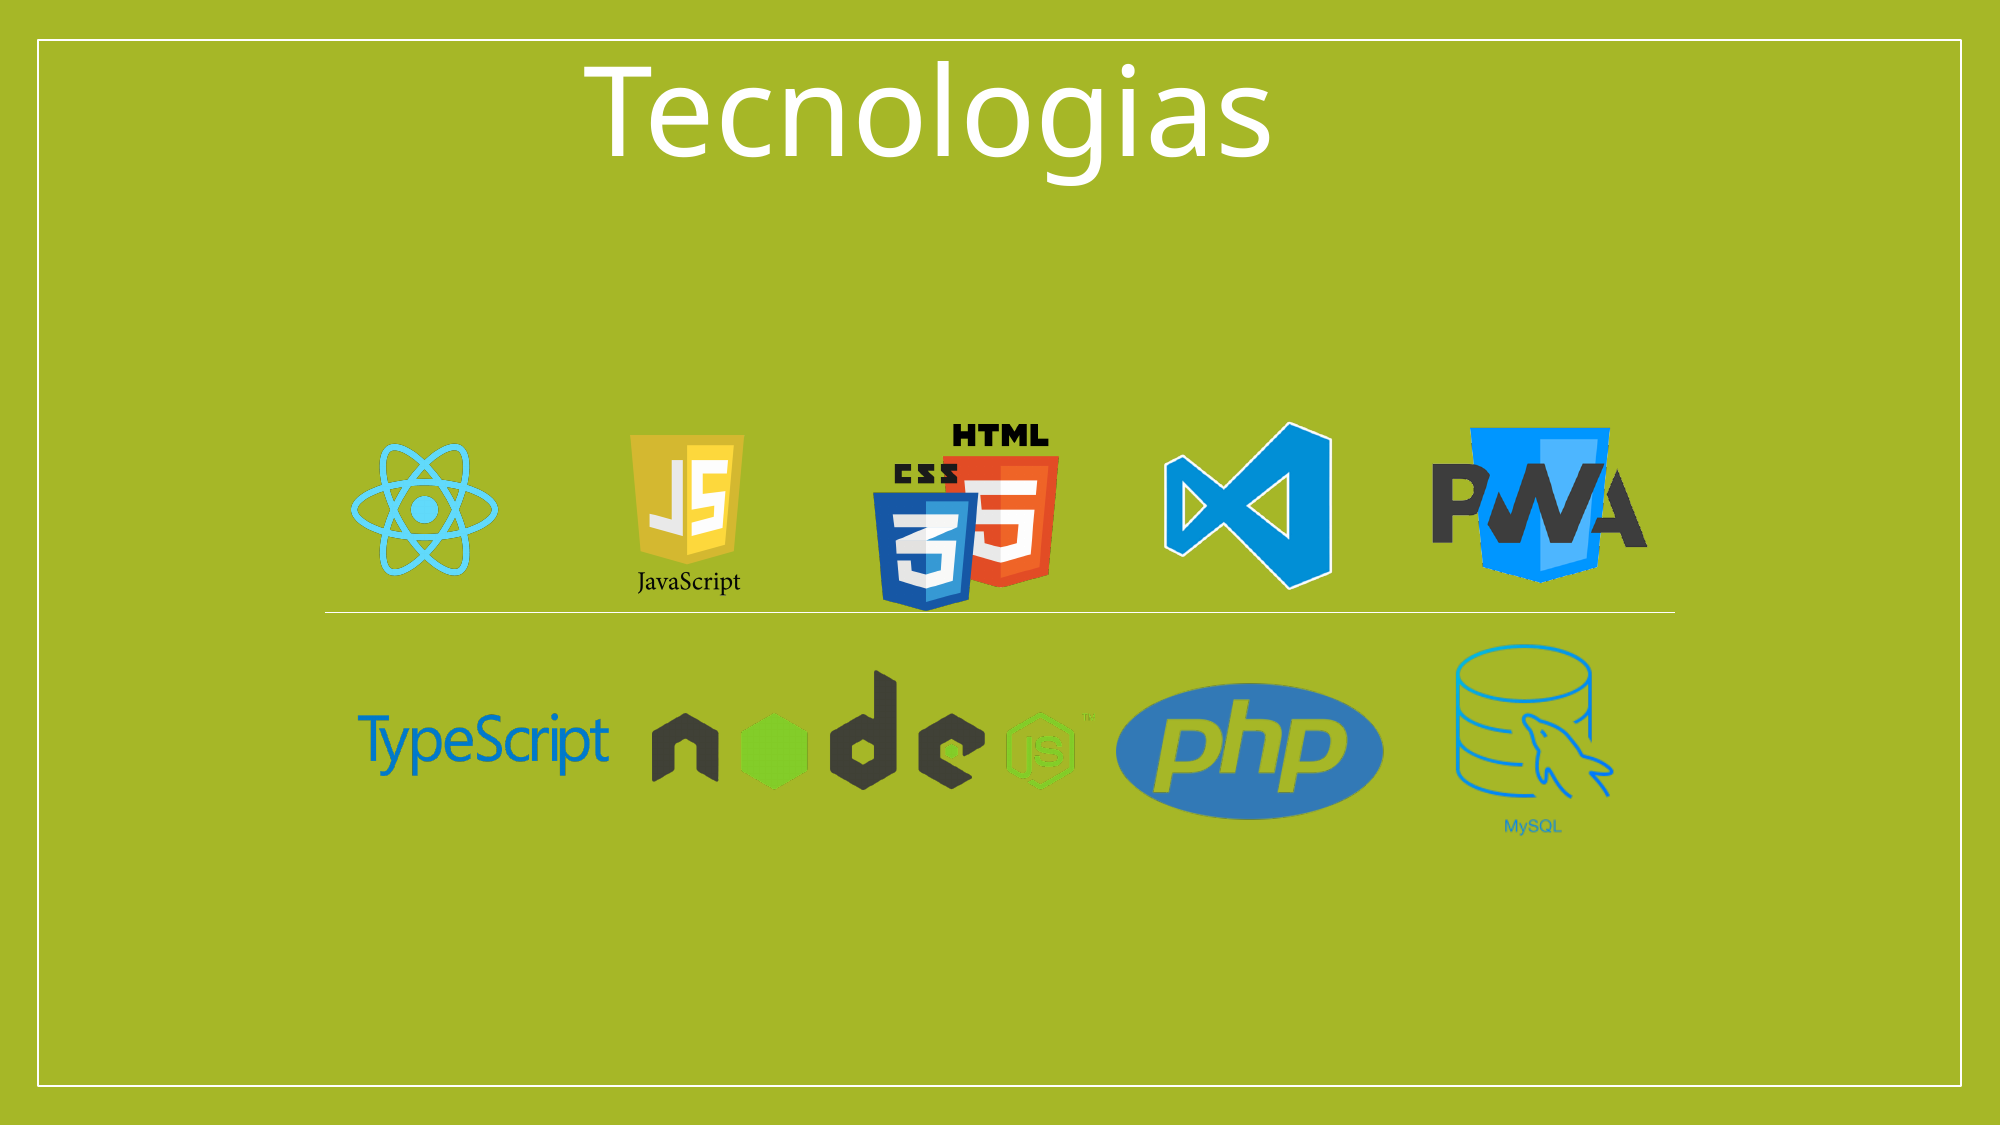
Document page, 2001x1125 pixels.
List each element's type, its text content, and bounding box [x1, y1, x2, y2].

picture [1116, 412, 1670, 861]
subtitle Tecnologias [210, 41, 1649, 269]
picture [601, 430, 772, 600]
picture [873, 418, 1066, 611]
picture [651, 618, 1096, 841]
picture [338, 690, 631, 799]
picture [1116, 420, 1372, 591]
picture [298, 420, 552, 600]
